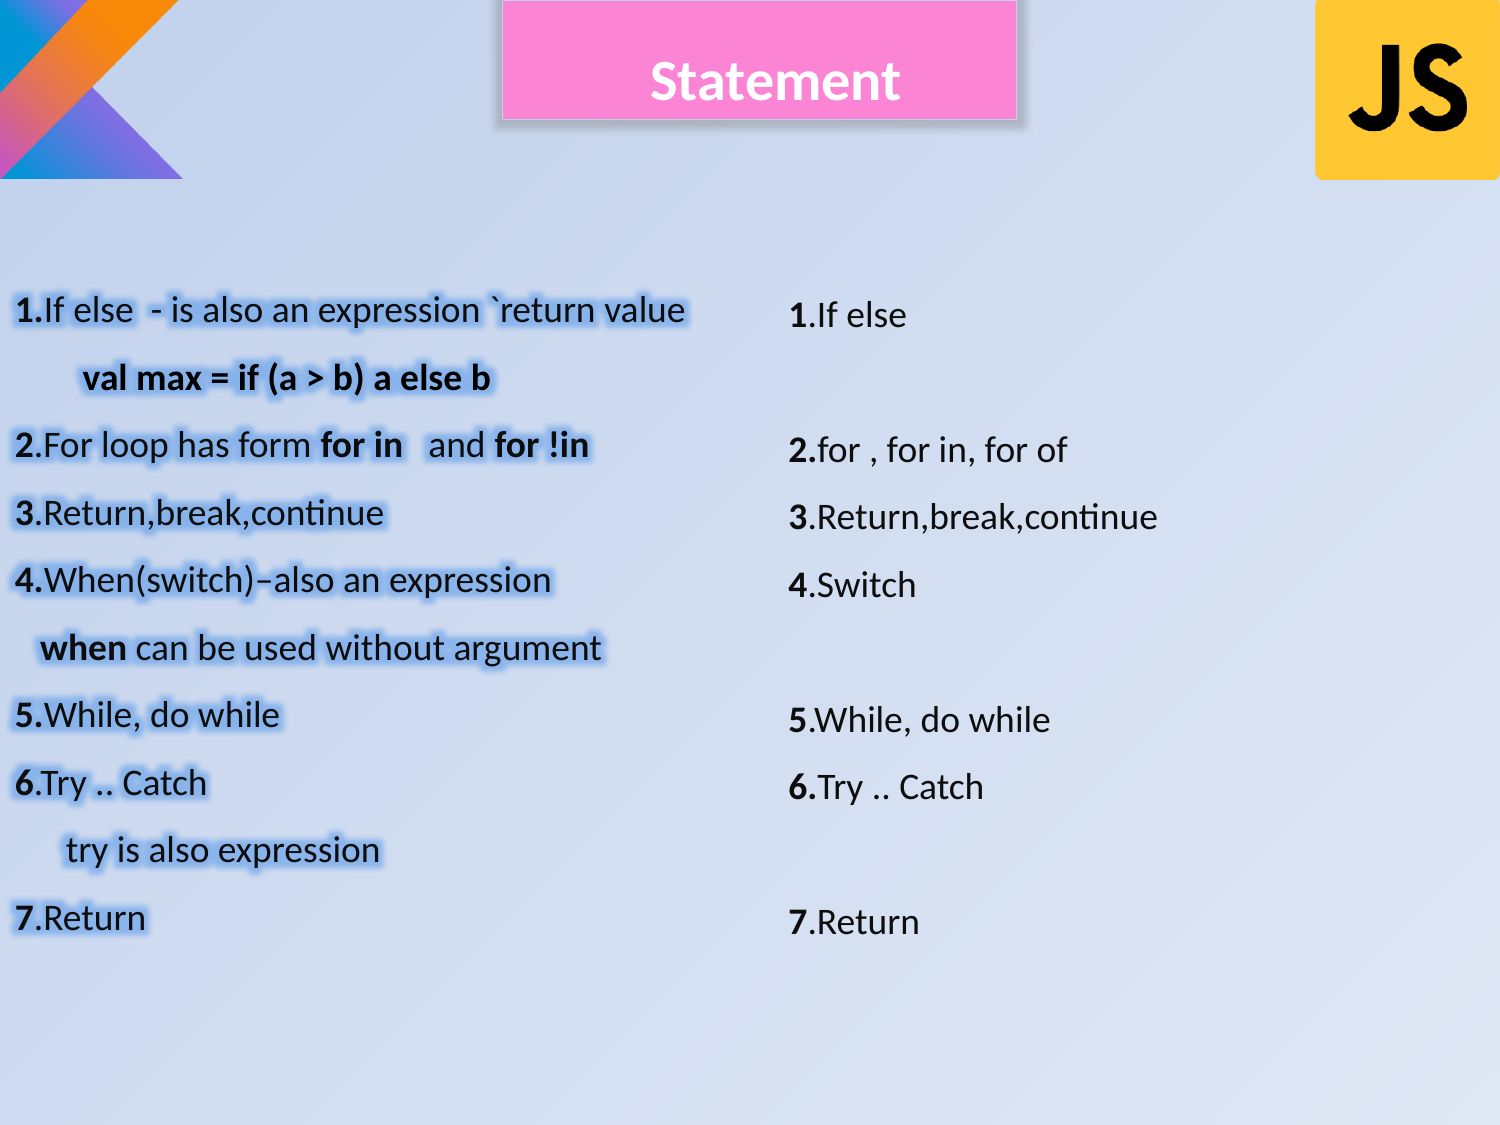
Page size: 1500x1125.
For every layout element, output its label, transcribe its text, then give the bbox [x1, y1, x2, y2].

picture [1314, 0, 1500, 180]
text_box 1.If else 2.for , for in, for of 3.Return,break,continue 4.Switch 5.While, do while 6.Try .. Catch 7.Return [773, 0, 1500, 1125]
text_box 1.If else - is also an expression `return value val max = if (a > b) a else b 2.For loop has form for in and for !in 3.Return,break,continue 4.When(switch)–also an expression when can be used without argument 5.While, do while 6.Try .. Catch try is also expression 7.Return [0, 0, 739, 1021]
text_box Statement [502, 0, 1017, 120]
picture [0, 0, 184, 179]
